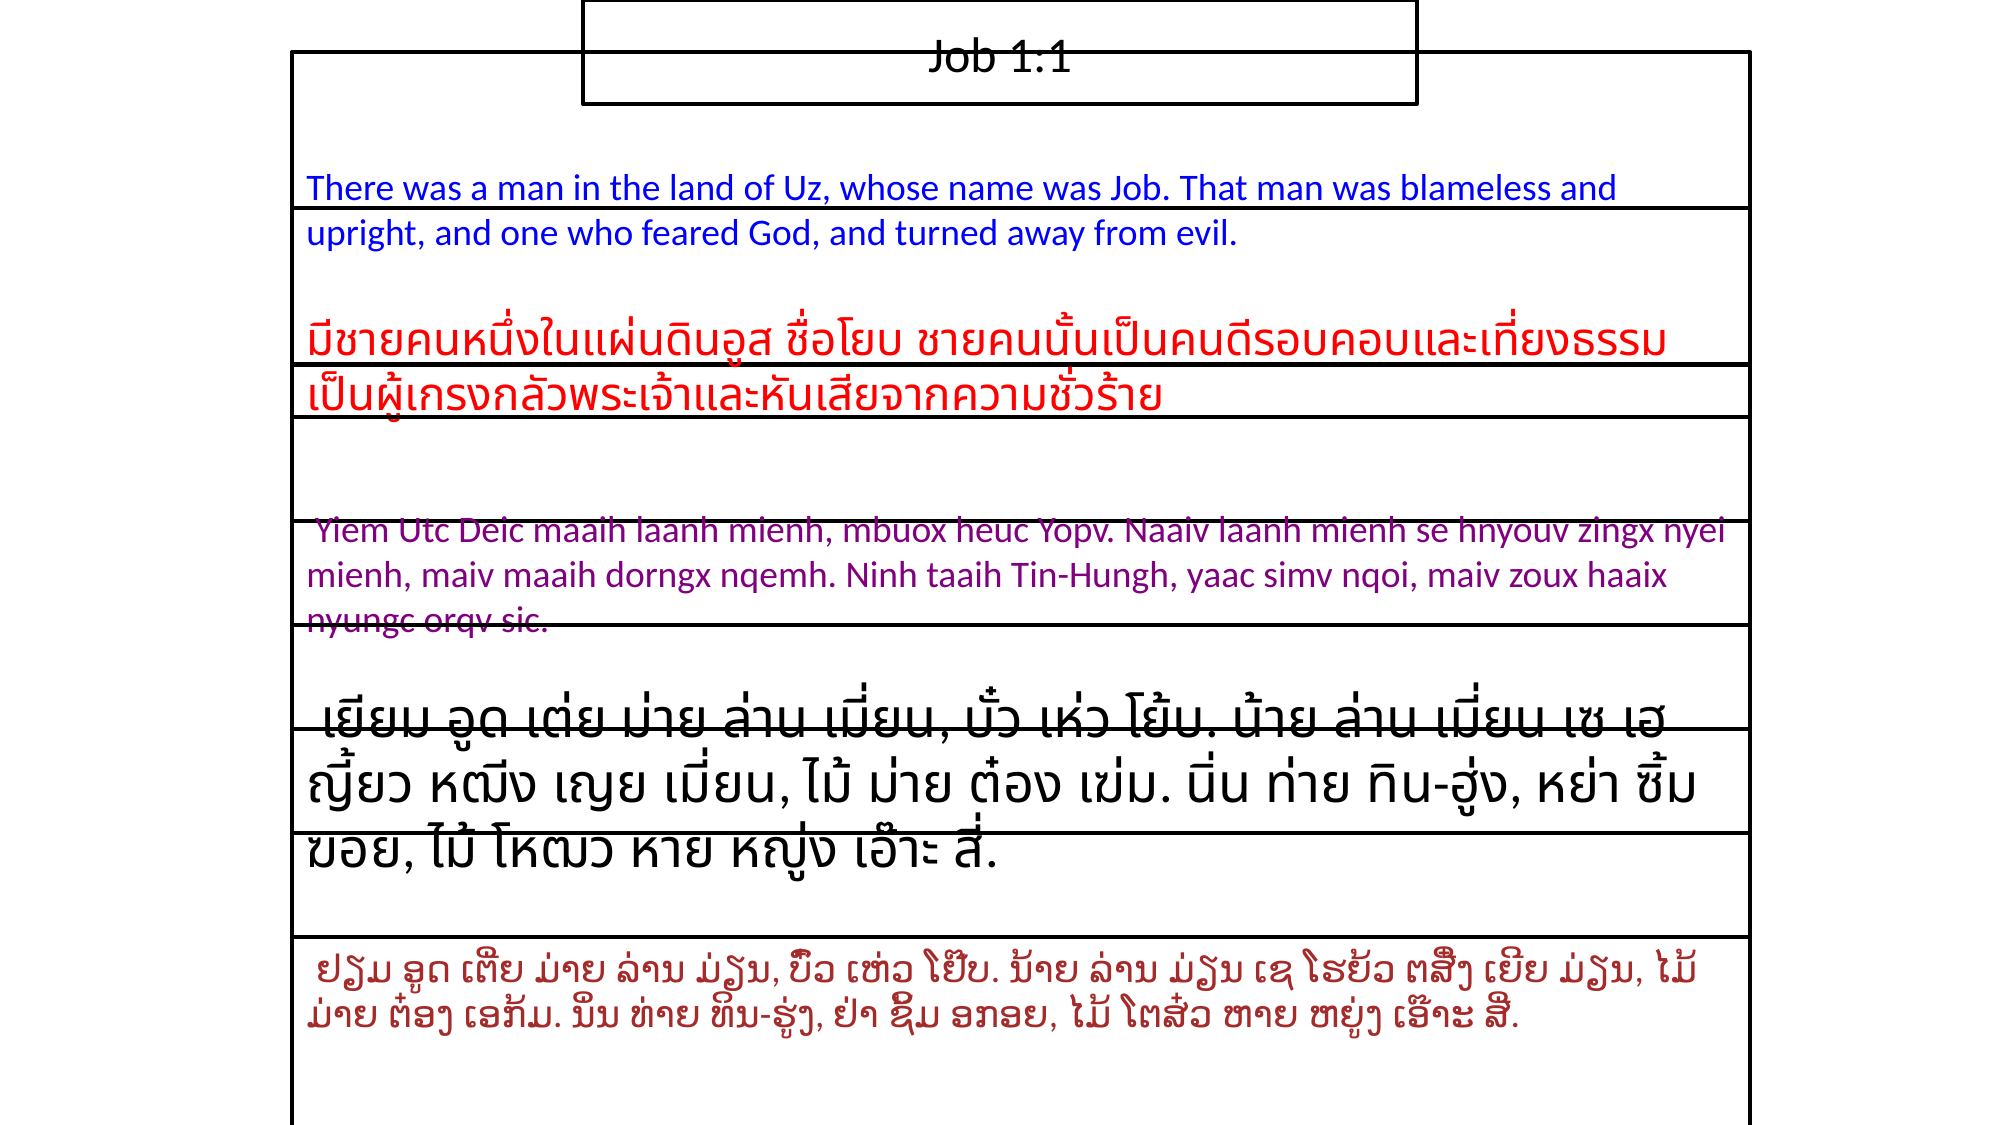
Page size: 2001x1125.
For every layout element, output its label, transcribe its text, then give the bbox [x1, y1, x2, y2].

text_box Job 1:1 [581, 0, 1419, 50]
text_box There was a man in the land of Uz, whose name was Job. That man was blameless and upright, and one who feared God, and turned away from evil. [290, 50, 1752, 206]
text_box Yiem Utc Deic maaih laanh mienh, mbuox heuc Yopv. Naaiv laanh mienh se hnyouv zingx nyei mienh, maiv maaih dorngx nqemh. Ninh taaih Tin-Hungh, yaac simv nqoi, maiv zoux haaix nyungc orqv sic. [290, 415, 1752, 623]
text_box มี​ชาย​คน​หนึ่ง​ใน​แผ่นดิน​อูส ชื่อ​โยบ ชาย​คน​นั้น​เป็น​คน​ดี​รอบคอบ​และ​เที่ยง​ธรรม เป็น​ผู้​เกรง​กลัว​พระ​เจ้า​และ​หัน​เสีย​จาก​ความ​ชั่ว​ร้าย​ [290, 206, 1752, 415]
text_box เยียม อูด เต่ย ม่าย ล่าน เมี่ยน, บั๋ว เห่ว โย้บ. น้าย ล่าน เมี่ยน เซ เฮญี้ยว หฒีง เญย เมี่ยน, ไม้ ม่าย ต๋อง เฆ่ม. นิ่น ท่าย ทิน-ฮู่ง, หย่า ซิ้ม ฆอย, ไม้ โหฒว หาย หญู่ง เอ๊าะ สี่. [290, 623, 1752, 831]
text_box ຢຽມ ອູດ ເຕີ່ຍ ມ່າຍ ລ່ານ ມ່ຽນ, ບົ໋ວ ເຫ່ວ ໂຢ໊ບ. ນ້າຍ ລ່ານ ມ່ຽນ ເຊ ໂຮຍ້ວ ຕສີ໋ງ ເຍີຍ ມ່ຽນ, ໄມ້ ມ່າຍ ຕ໋ອງ ເອກ້ມ. ນິ່ນ ທ່າຍ ທິນ-ຮູ່ງ, ຢ່າ ຊິ້ມ ອກອຍ, ໄມ້ ໂຕສ໋ວ ຫາຍ ຫຍູ່ງ ເອ໊າະ ສີ່. [290, 831, 1752, 1125]
